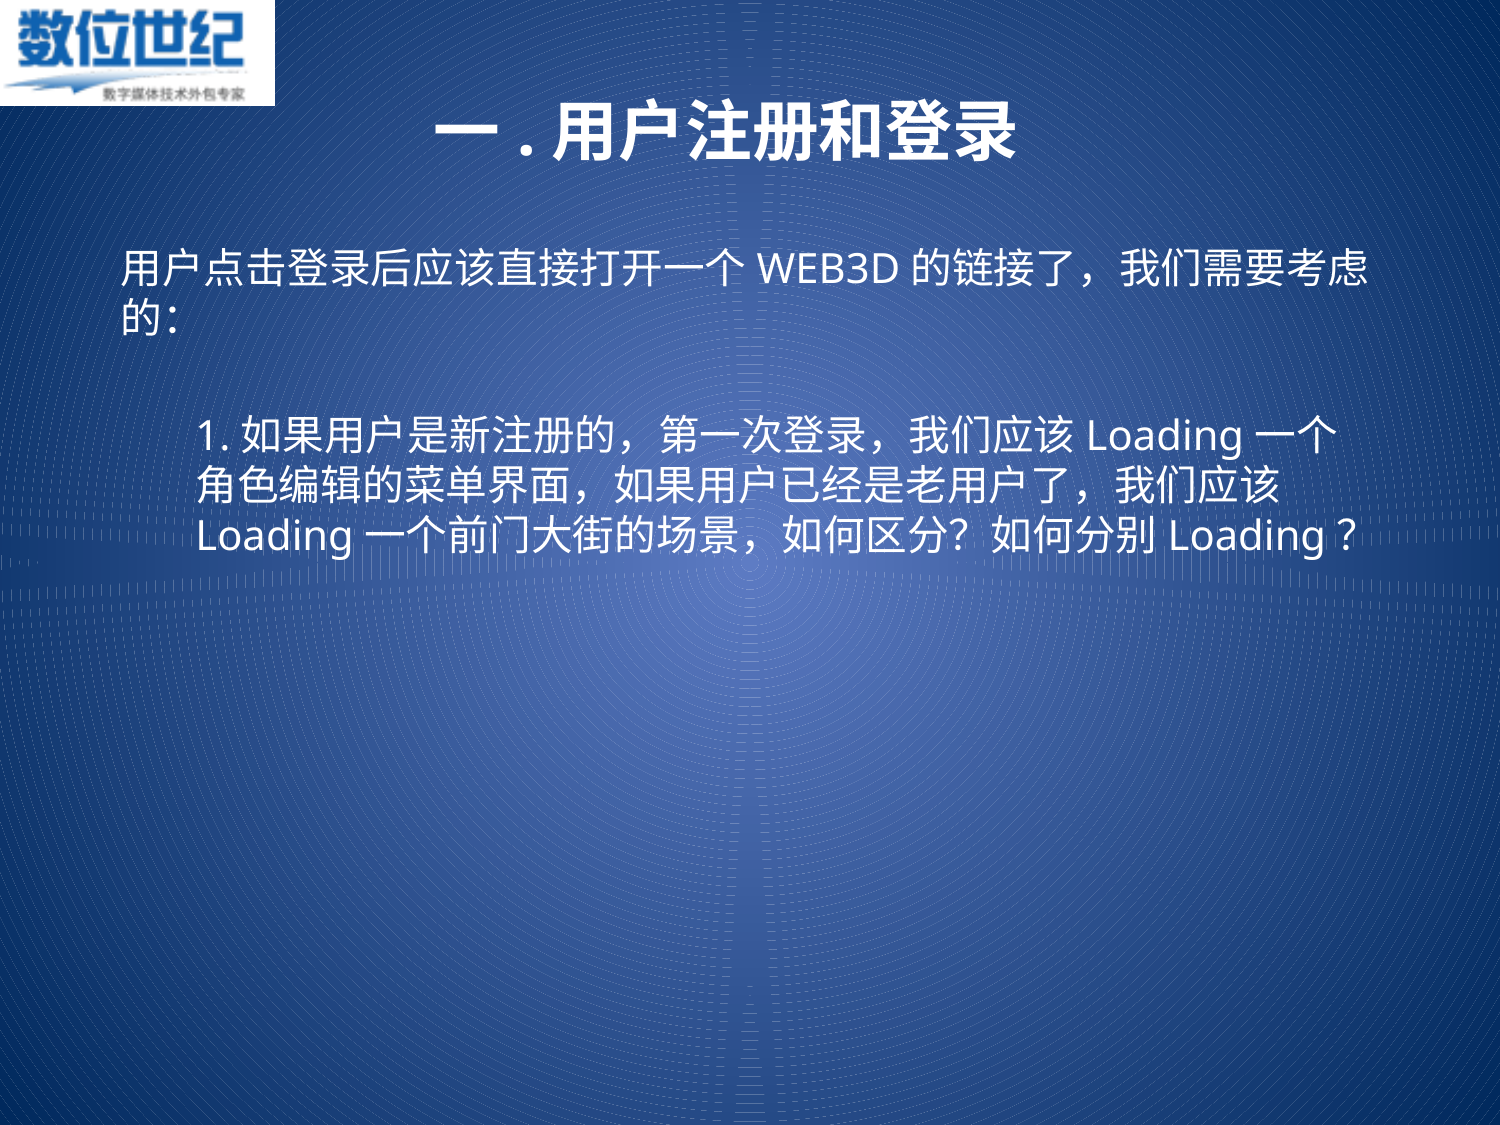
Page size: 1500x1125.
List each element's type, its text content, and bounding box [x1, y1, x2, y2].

title 一.用户注册和登录 [316, 46, 1137, 211]
picture [0, 0, 275, 106]
subtitle 用户点击登录后应该直接打开一个WEB3D的链接了，我们需要考虑的： 1.如果用户是新注册的，第一次登录，我们应该Loading一个角色编辑的菜单界面，如果用户已经是老用户了，我们应该Loading一个前门大街的场景，如何区分？如何分别Loading？ [105, 234, 1395, 1125]
